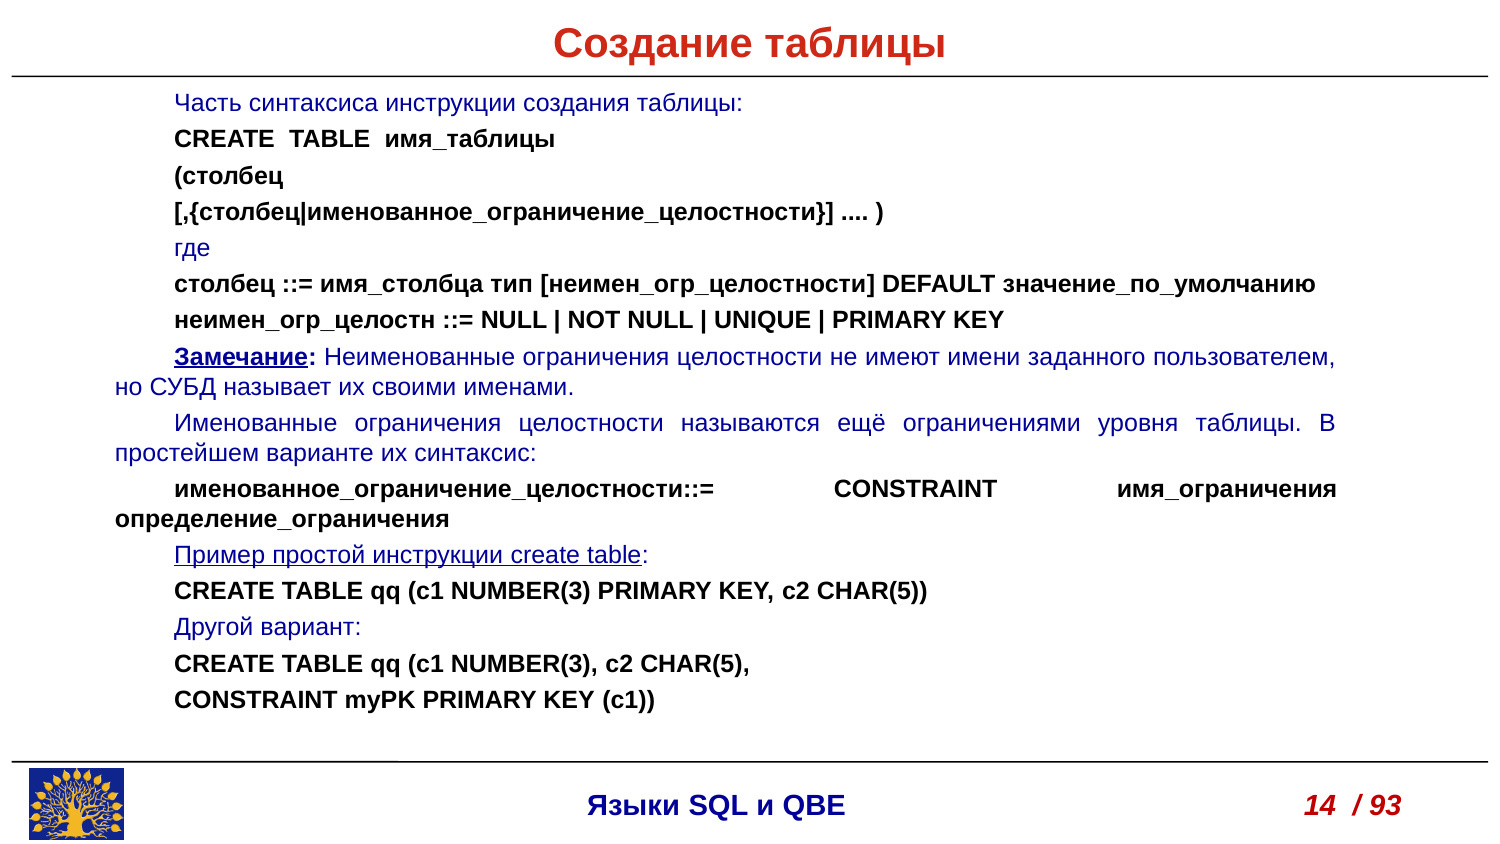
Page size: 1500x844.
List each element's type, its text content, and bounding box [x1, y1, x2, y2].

picture [29, 768, 124, 840]
text_box Создание таблицы [0, 8, 1500, 76]
text_box Часть синтаксиса инструкции создания таблицы: CREATE TABLE имя_таблицы (столбец [,{столбец|именованное_ограничение_целостности}] .... ) где столбец ::= имя_столбца тип [неимен_огр_целостности] DEFAULT значение_по_умолчанию неимен_огр_целостн ::= NULL | NOT NULL | UNIQUE | PRIMARY KEY Замечание: Неименованные ограничения целостности не имеют имени заданного пользователем, но СУБД называет их своими именами. Именованные ограничения целостности называются ещё ограничениями уровня таблицы. В простейшем варианте их синтаксис: именованное_ограничение_целостности::= CONSTRAINT имя_ограничения определение_ограничения Пример простой инструкции create table: CREATE TABLE qq (c1 NUMBER(3) PRIMARY KEY, c2 CHAR(5)) Другой вариант: CREATE TABLE qq (c1 NUMBER(3), c2 CHAR(5), CONSTRAINT myPK PRIMARY KEY (с1)) [100, 79, 1353, 721]
